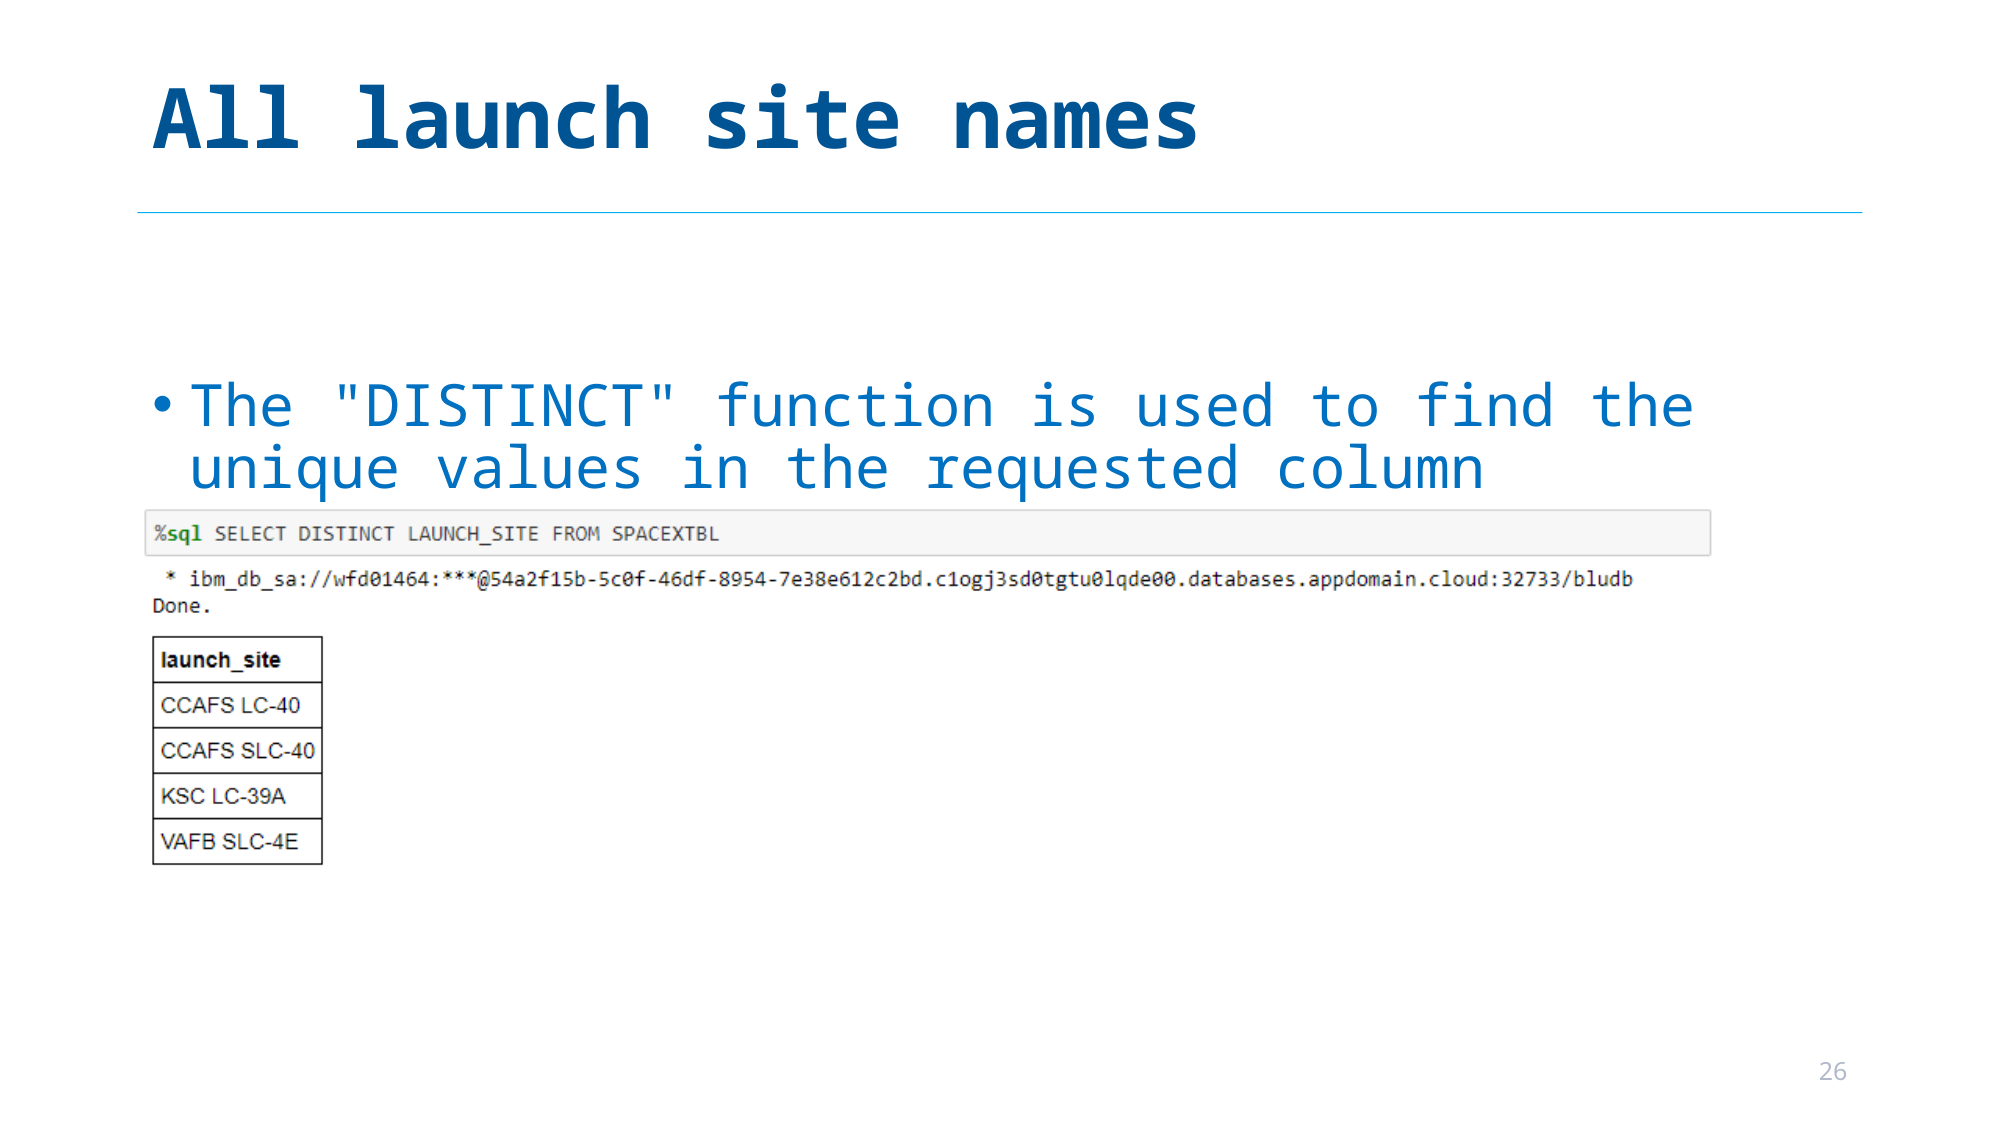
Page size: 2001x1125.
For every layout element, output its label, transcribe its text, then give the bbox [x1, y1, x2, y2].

slide_number 26 [1412, 1042, 1863, 1103]
title All launch site names [137, 13, 1863, 231]
picture [137, 508, 1721, 898]
list The "DISTINCT" function is used to find the unique values ​​in the requested column [137, 277, 1863, 992]
